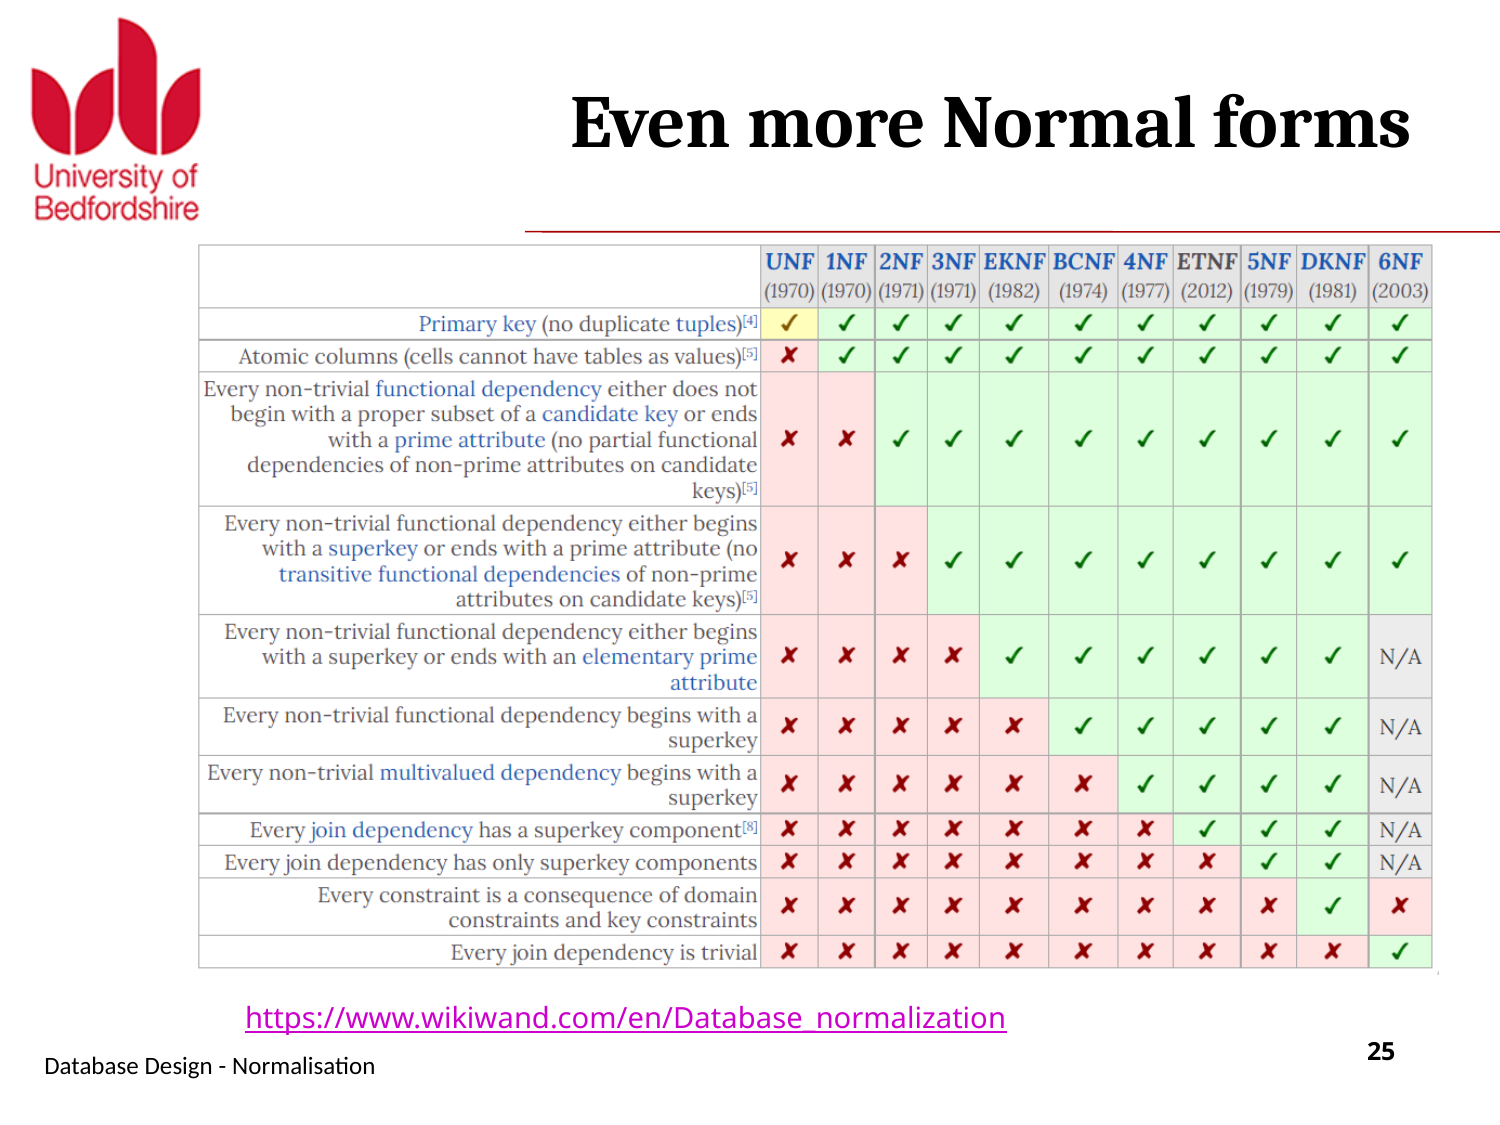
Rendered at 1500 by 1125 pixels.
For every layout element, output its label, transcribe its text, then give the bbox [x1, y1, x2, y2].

footer Database Design - Normalisation [29, 1035, 691, 1095]
picture [194, 238, 1439, 976]
text_box https://www.wikiwand.com/en/Database_normalization [230, 992, 1058, 1082]
picture [0, 0, 237, 236]
title Even more Normal forms [277, 61, 1428, 174]
